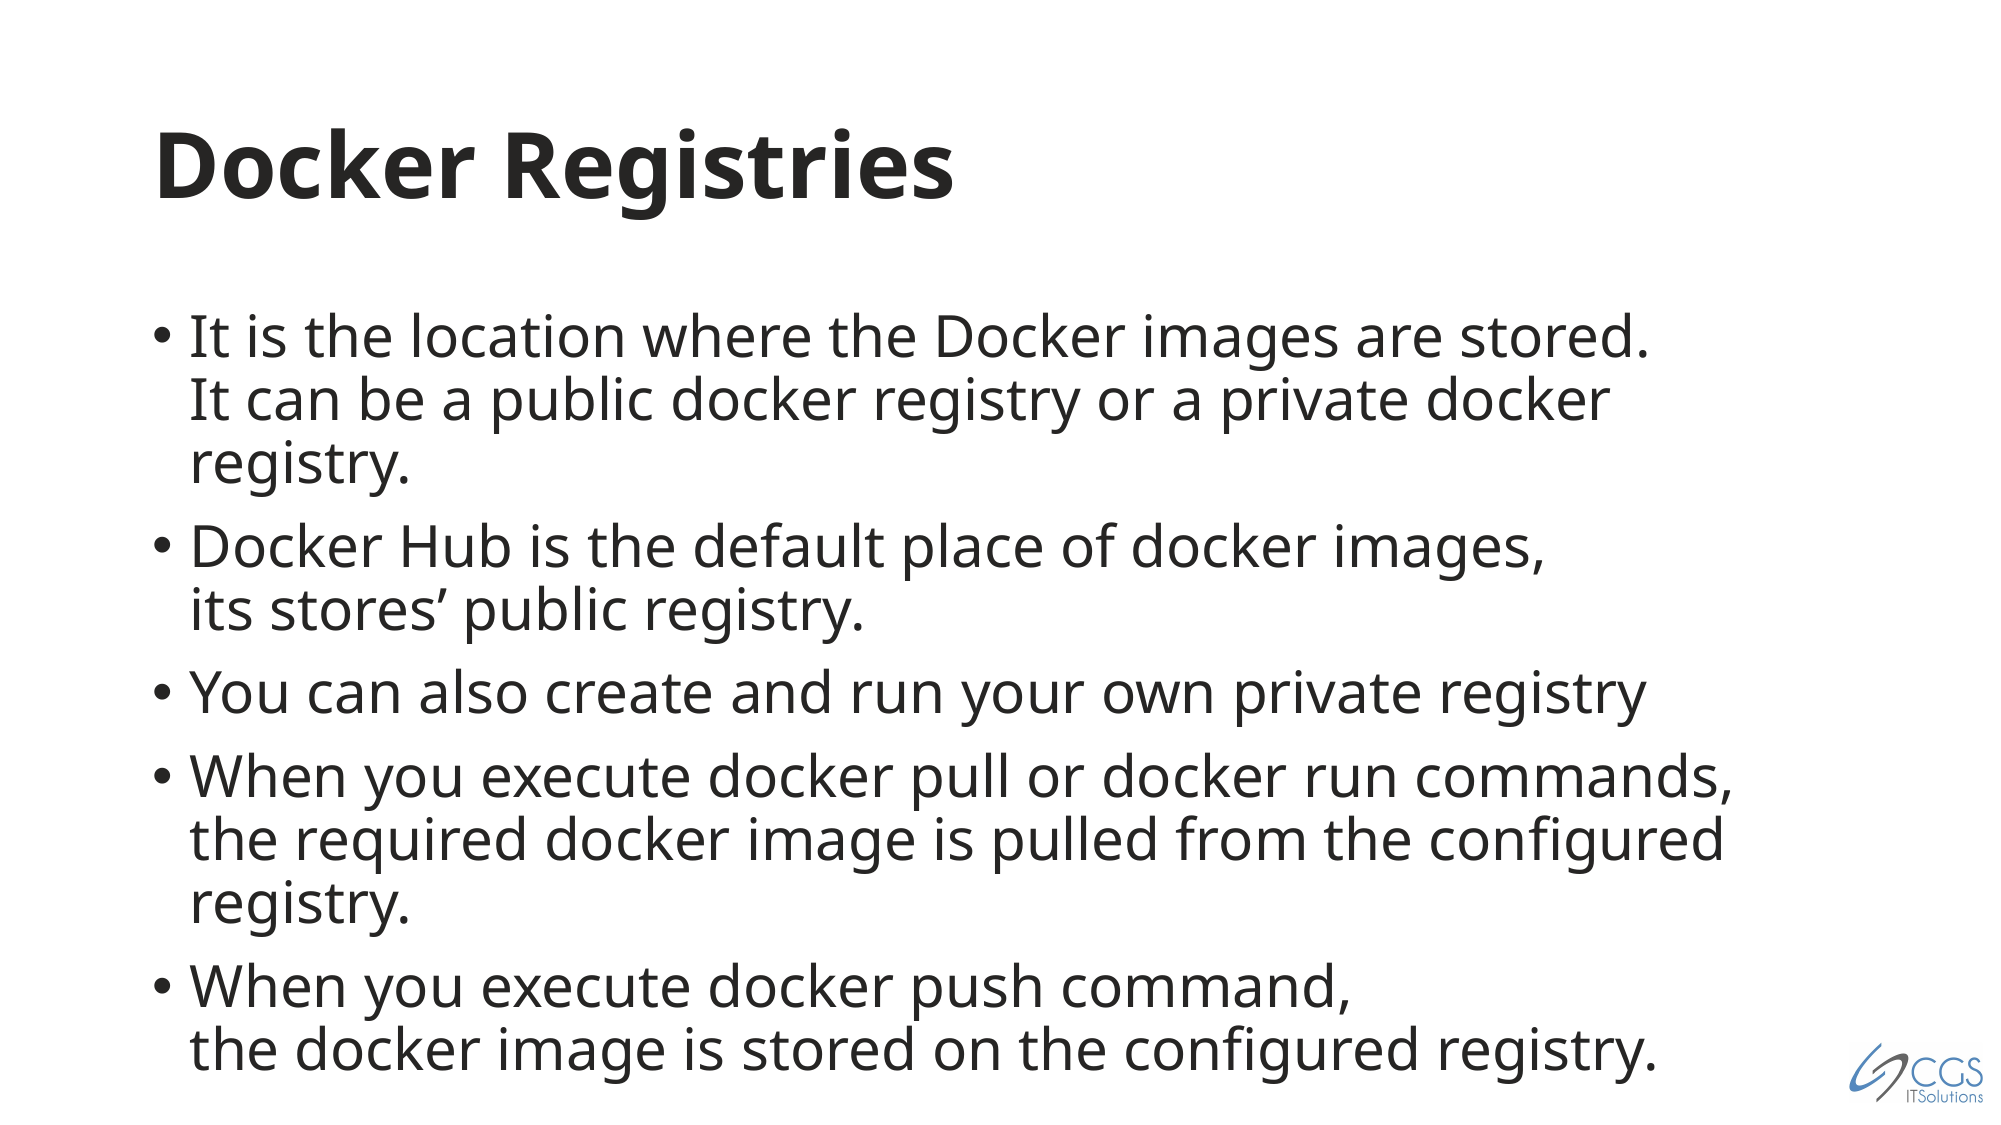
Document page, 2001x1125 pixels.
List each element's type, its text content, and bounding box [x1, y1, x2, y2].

picture [1849, 1042, 1983, 1103]
title Docker Registries [137, 59, 1863, 278]
list It is the location where the Docker images are stored. It can be a public docker registry or a private docker registry. Docker Hub is the default place of docker images, its stores’ public registry. You can also create and run your own private registry When you execute docker pull or docker run commands, the required docker image is pulled from the configured registry. When you execute docker push command, the docker image is stored on the configured registry. [137, 299, 1863, 1014]
